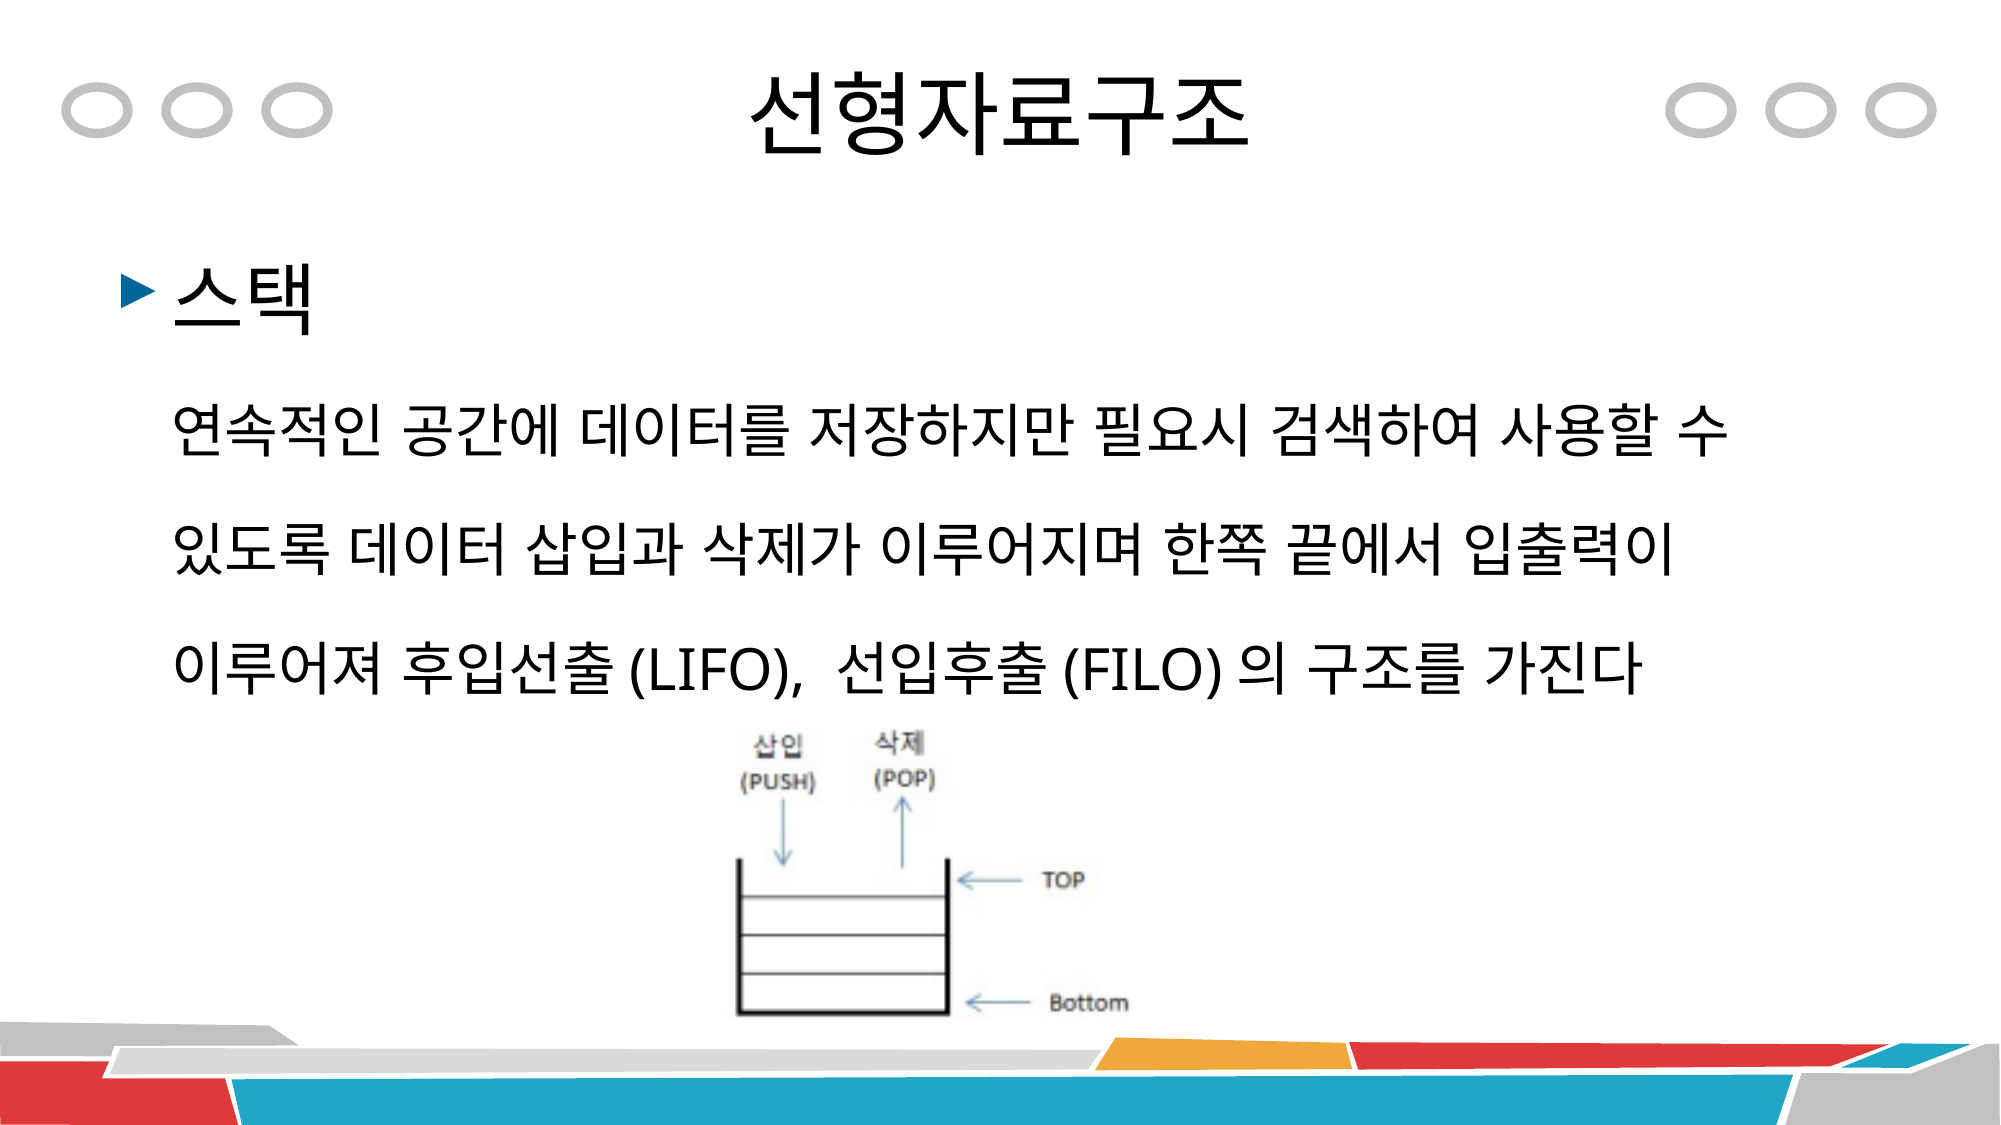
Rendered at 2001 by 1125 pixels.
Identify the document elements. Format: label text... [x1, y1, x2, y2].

picture [703, 709, 1165, 1025]
list 스택 연속적인 공간에 데이터를 저장하지만 필요시 검색하여 사용할 수 있도록 데이터 삽입과 삭제가 이루어지며 한쪽 끝에서 입출력이 이루어져 후입선출(LIFO), 선입후출(FILO)의 구조를 가진다 [99, 176, 1900, 932]
title 선형자료구조 [350, 18, 1650, 176]
